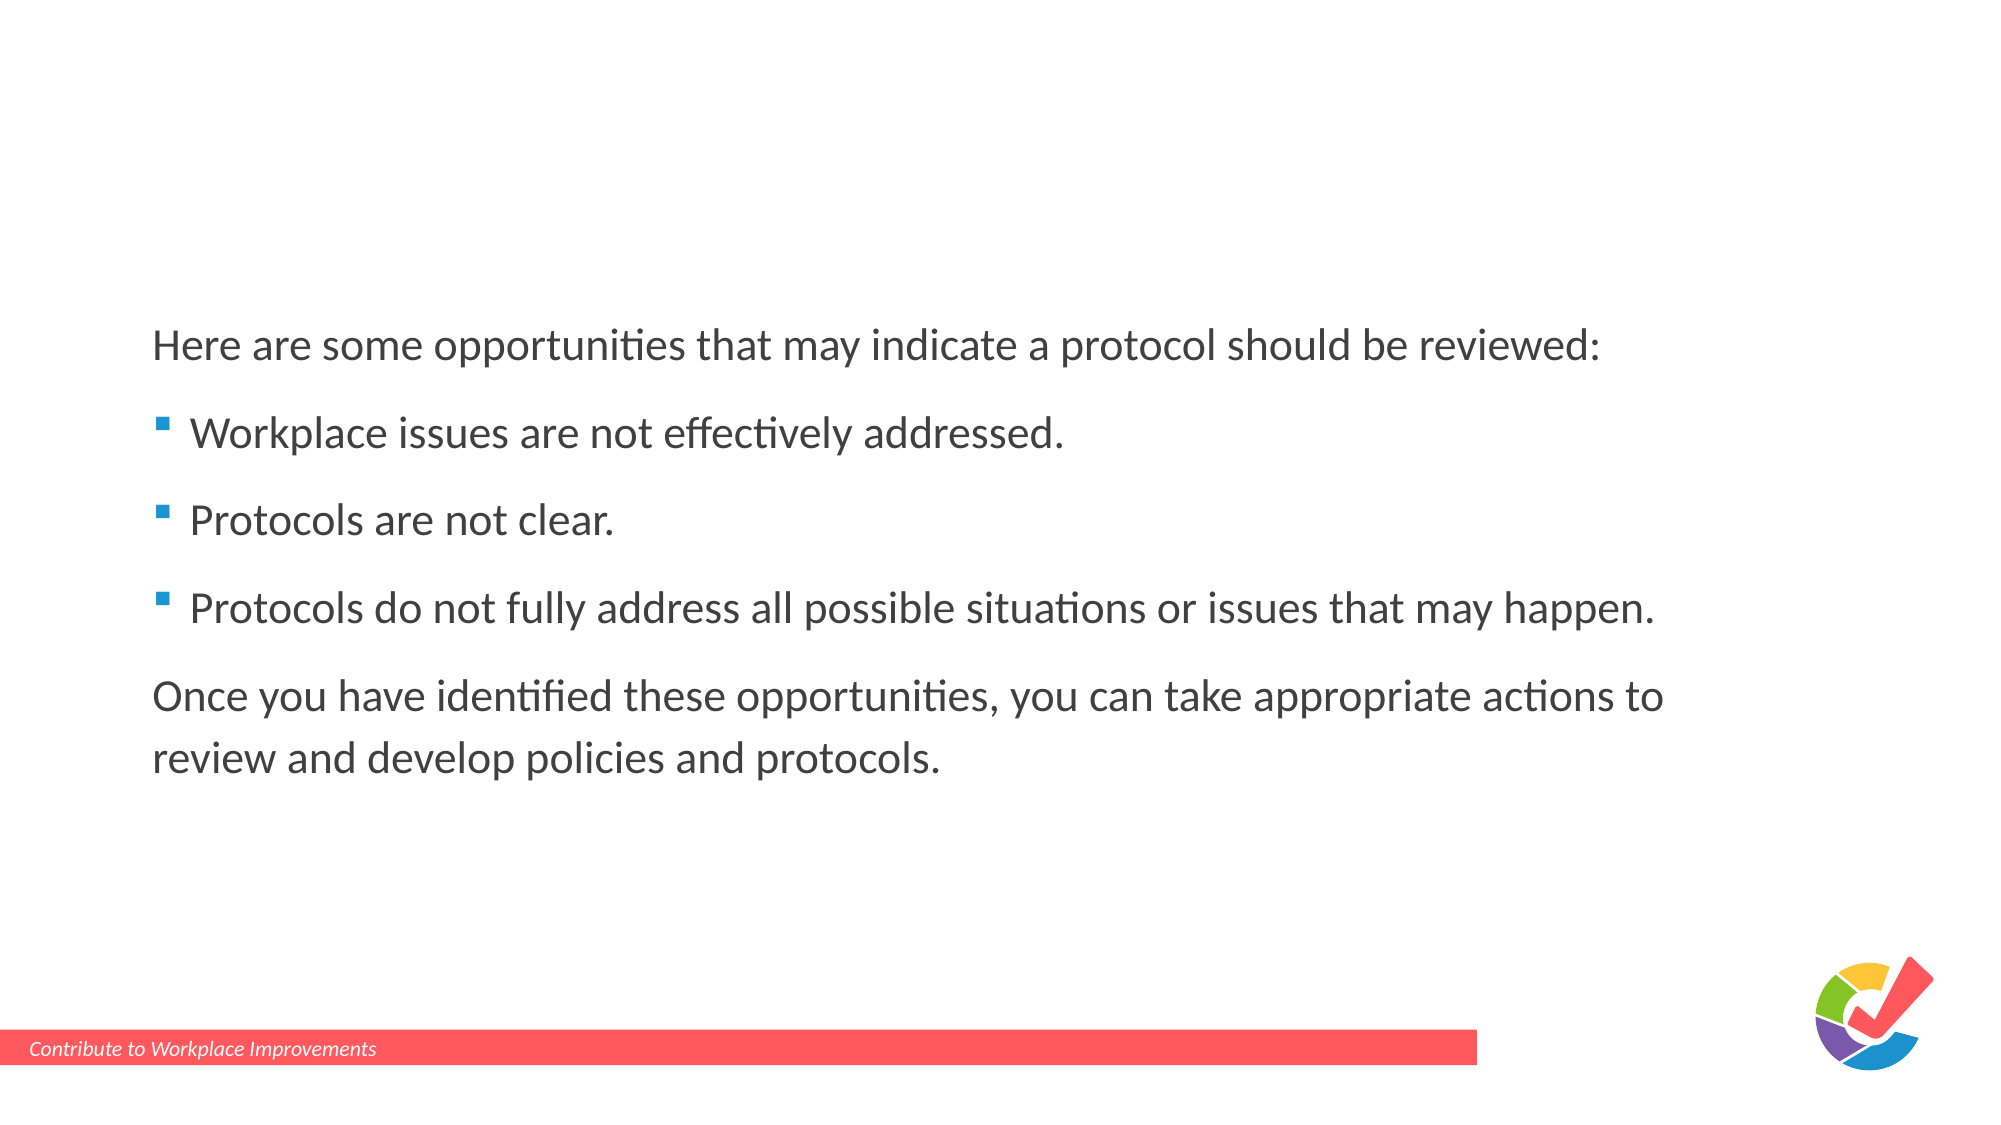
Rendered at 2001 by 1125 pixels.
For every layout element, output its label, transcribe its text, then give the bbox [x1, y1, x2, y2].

list Here are some opportunities that may indicate a protocol should be reviewed: Workplace issues are not effectively addressed. Protocols are not clear. Protocols do not fully address all possible situations or issues that may happen. Once you have identified these opportunities, you can take appropriate actions to review and develop policies and protocols. [137, 299, 1793, 1014]
picture [1815, 954, 1934, 1073]
text_box Contribute to Workplace Improvements [0, 1029, 1478, 1066]
